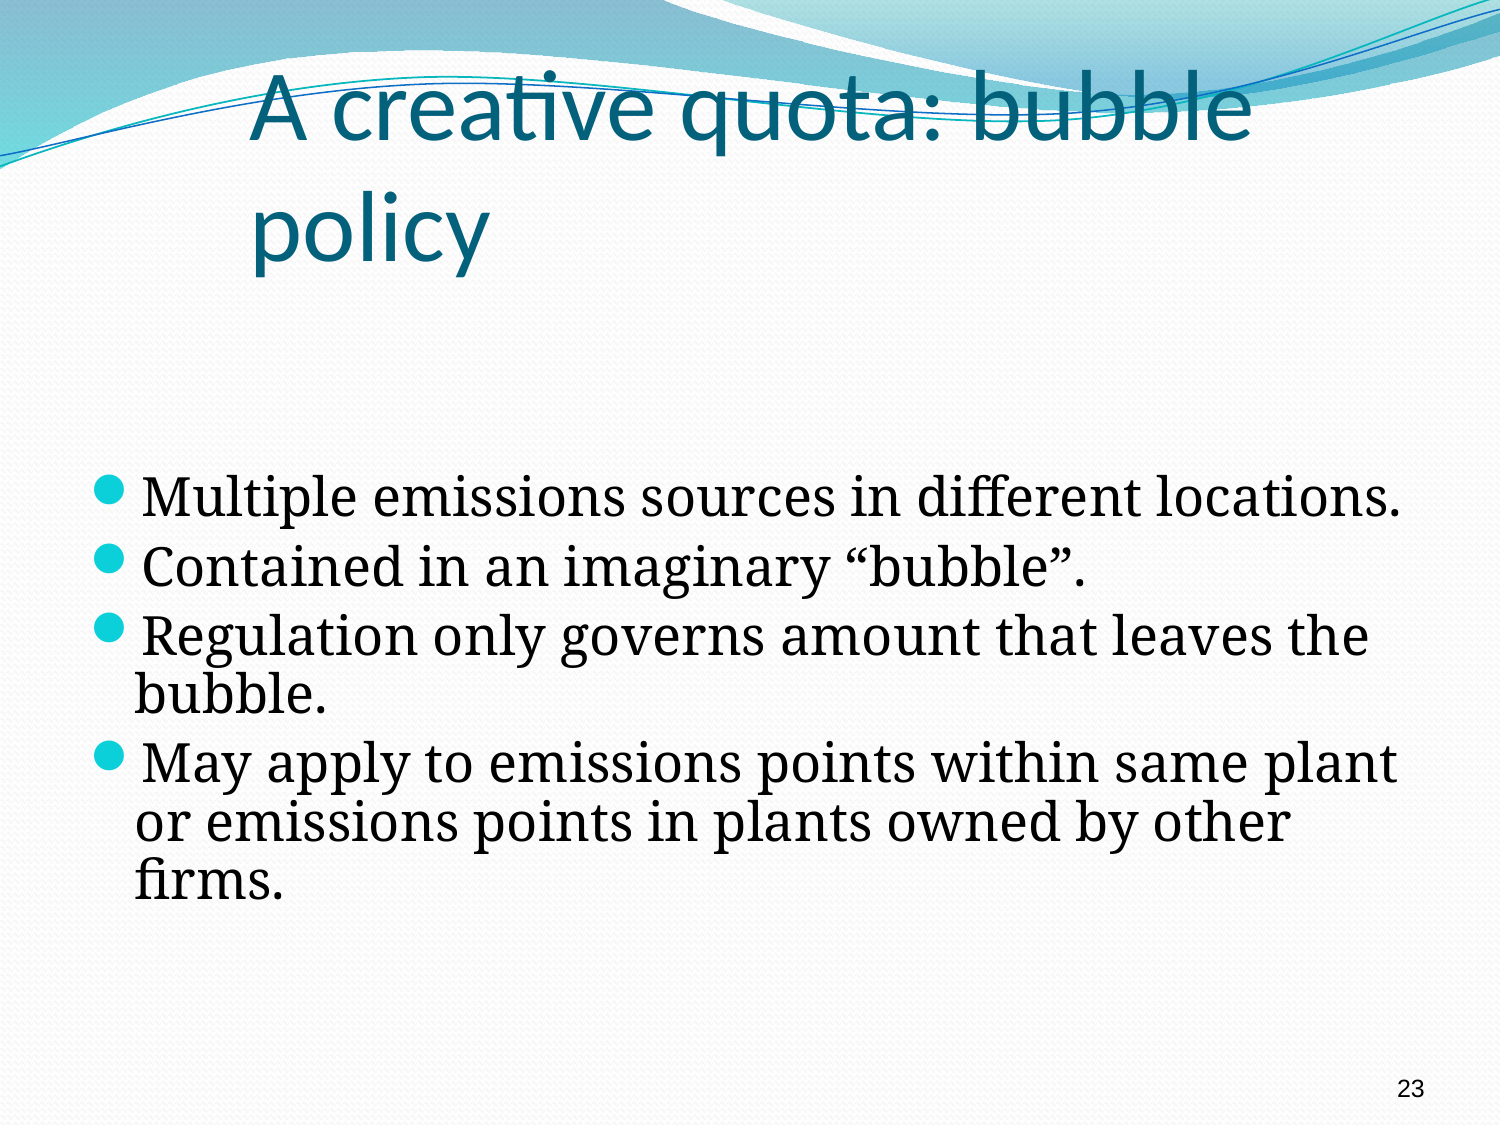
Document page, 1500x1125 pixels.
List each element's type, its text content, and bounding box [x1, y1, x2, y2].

title A creative quota: bubble policy [249, 31, 1500, 282]
list Multiple emissions sources in different locations. Contained in an imaginary “bubble”. Regulation only governs amount that leaves the bubble. May apply to emissions points within same plant or emissions points in plants owned by other firms. [75, 317, 1425, 1038]
slide_number 23 [1299, 1042, 1425, 1103]
